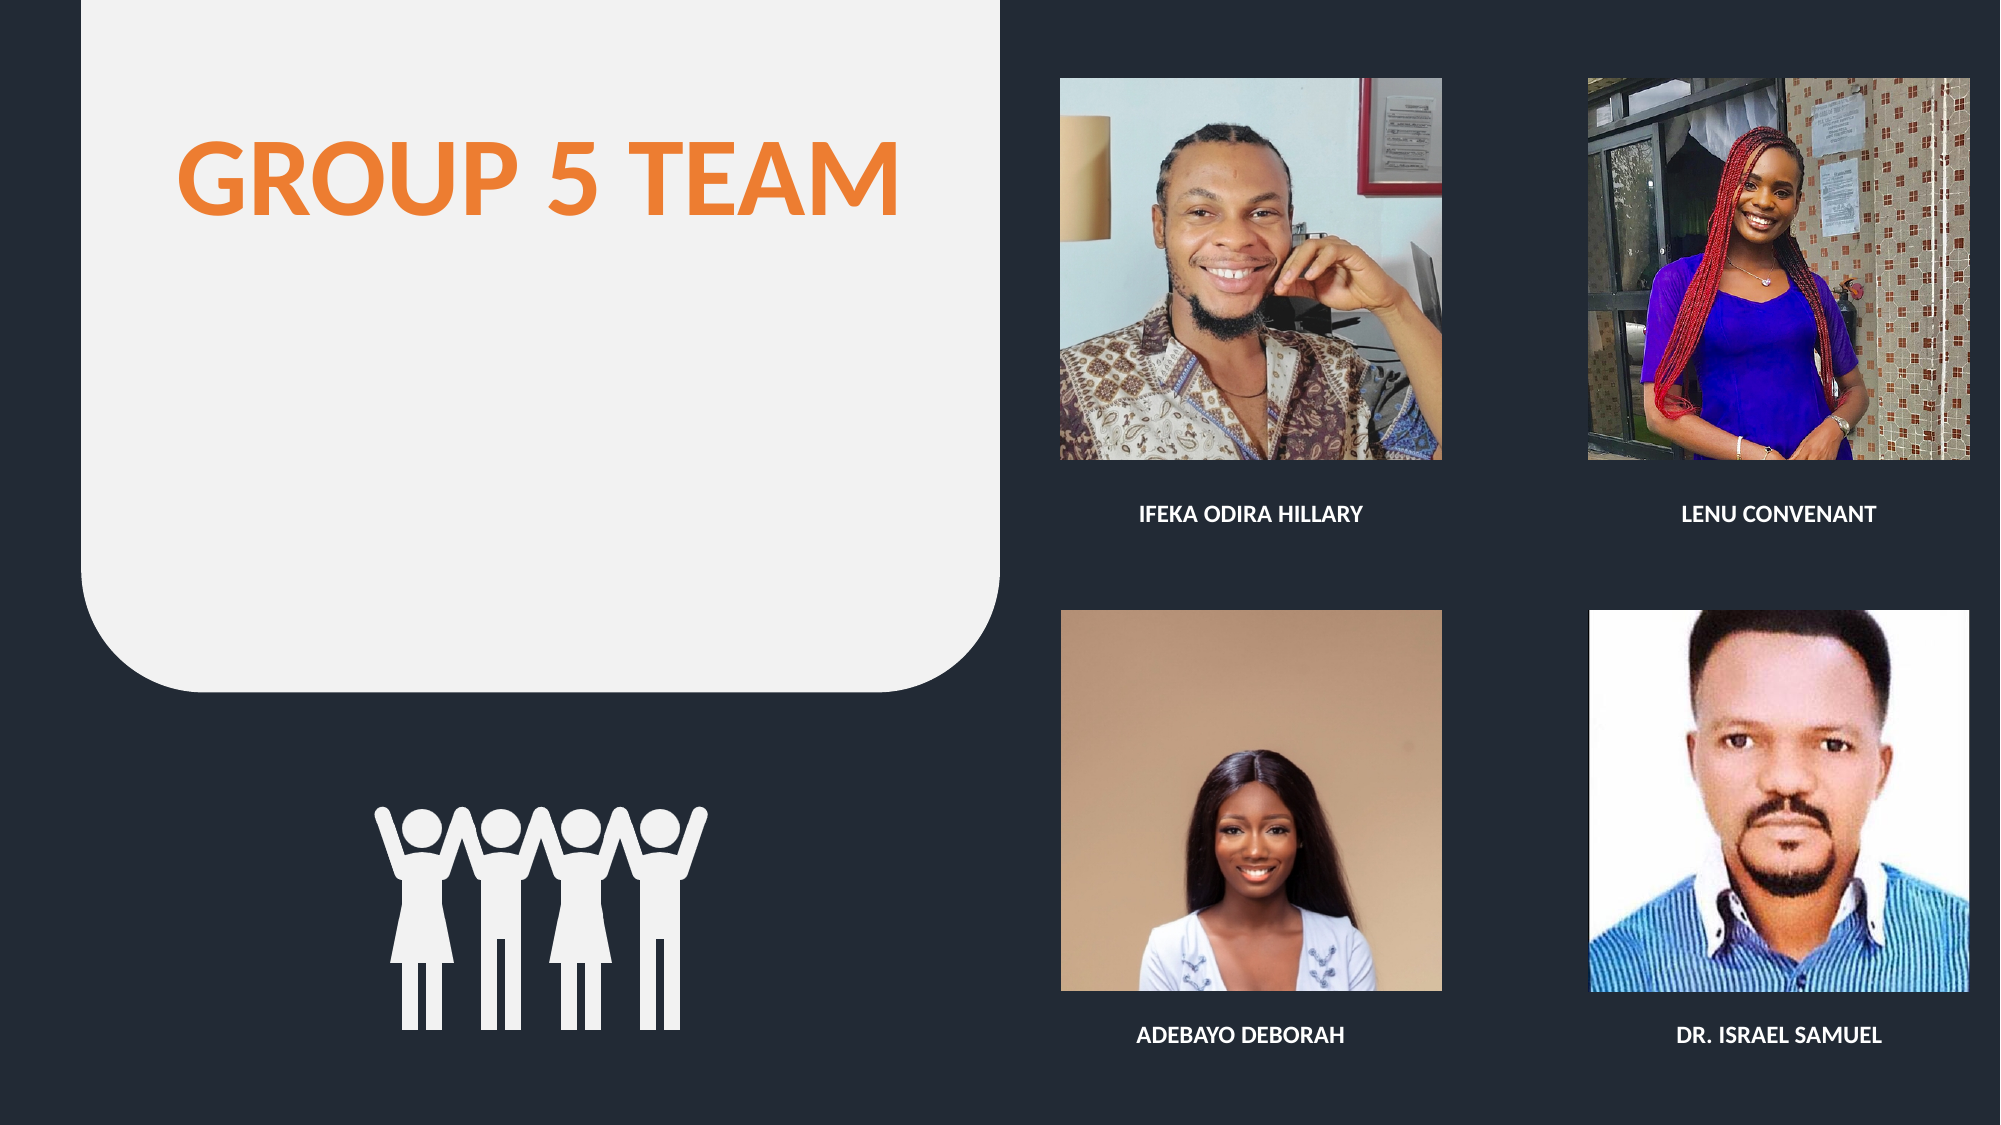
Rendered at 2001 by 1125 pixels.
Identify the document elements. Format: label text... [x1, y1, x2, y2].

picture [1588, 78, 1970, 460]
text_box LENU CONVENANT [1626, 489, 1932, 535]
picture [1060, 78, 1442, 460]
text_box DR. ISRAEL SAMUEL [1626, 1011, 1932, 1057]
text_box GROUP 5 TEAM [80, 0, 1002, 694]
text_box ADEBAYO DEBORAH [1088, 1011, 1394, 1057]
picture [1061, 610, 1442, 991]
picture [350, 729, 731, 1110]
picture [1588, 610, 1970, 993]
text_box IFEKA ODIRA HILLARY [1098, 489, 1404, 535]
